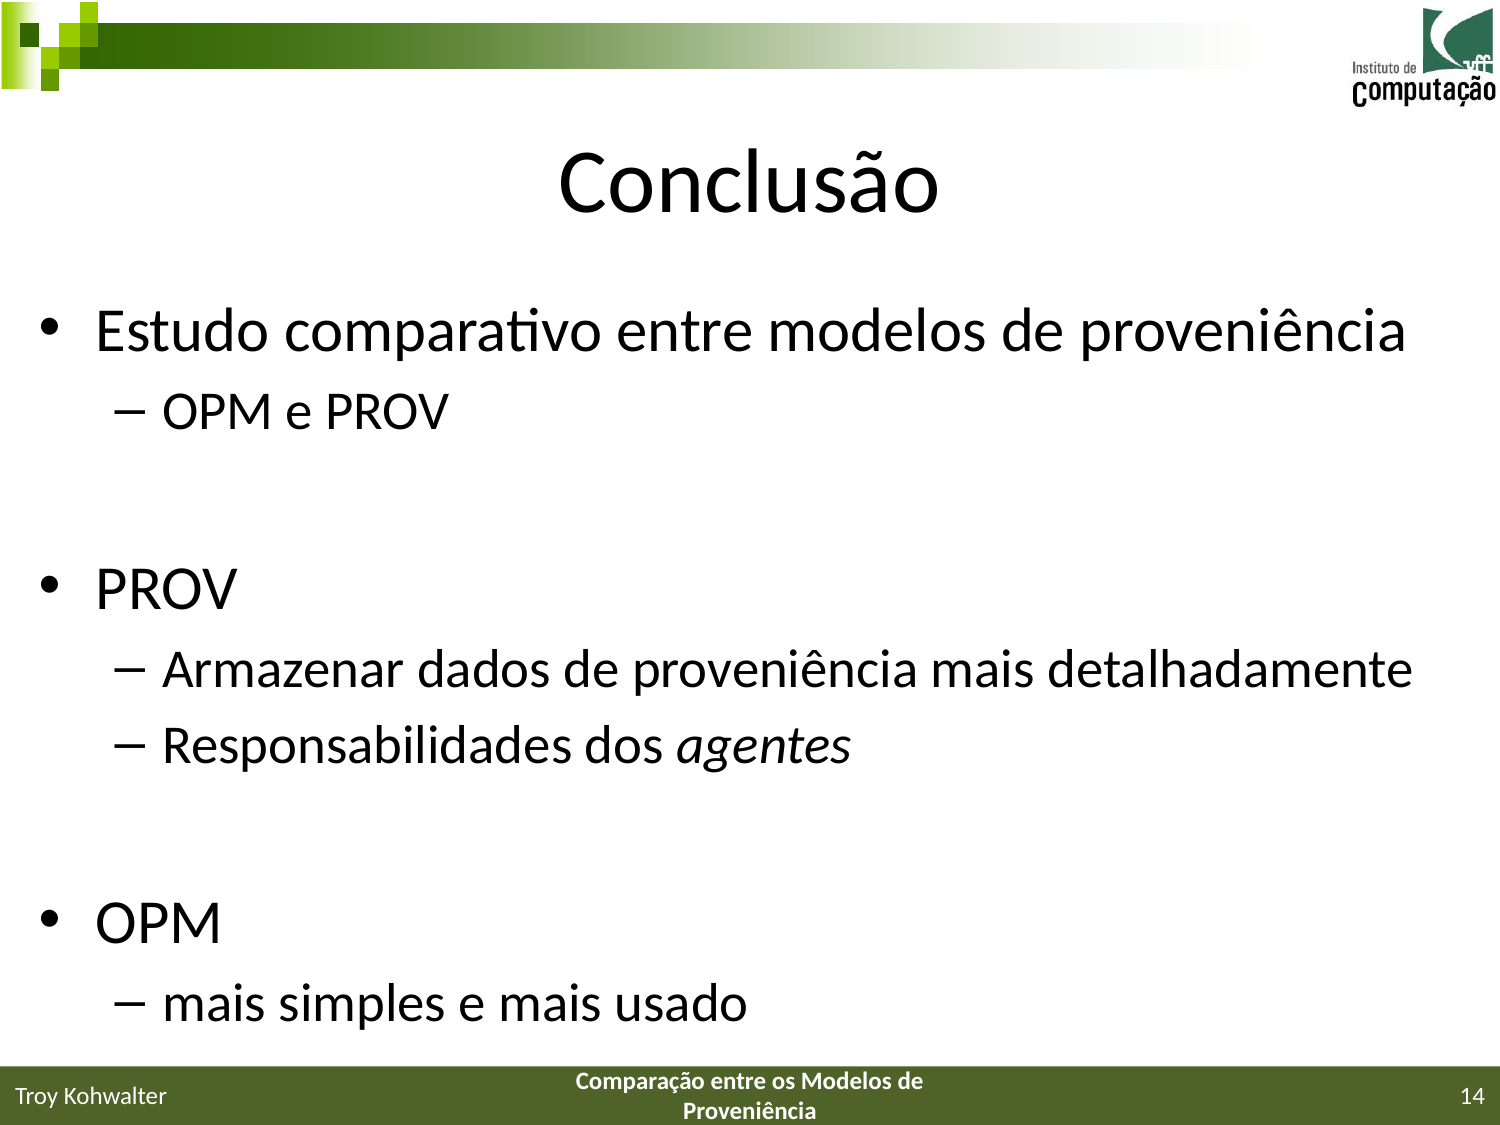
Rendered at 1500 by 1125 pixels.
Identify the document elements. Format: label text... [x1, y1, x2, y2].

title Conclusão [75, 82, 1425, 270]
slide_number 14 [1149, 1065, 1500, 1125]
footer Comparação entre os Modelos de Proveniência [512, 1065, 988, 1125]
list Estudo comparativo entre modelos de proveniência OPM e PROV PROV Armazenar dados de proveniência mais detalhadamente Responsabilidades dos agentes OPM mais simples e mais usado [23, 281, 1477, 1055]
slide_number Troy Kohwalter [0, 1065, 350, 1125]
